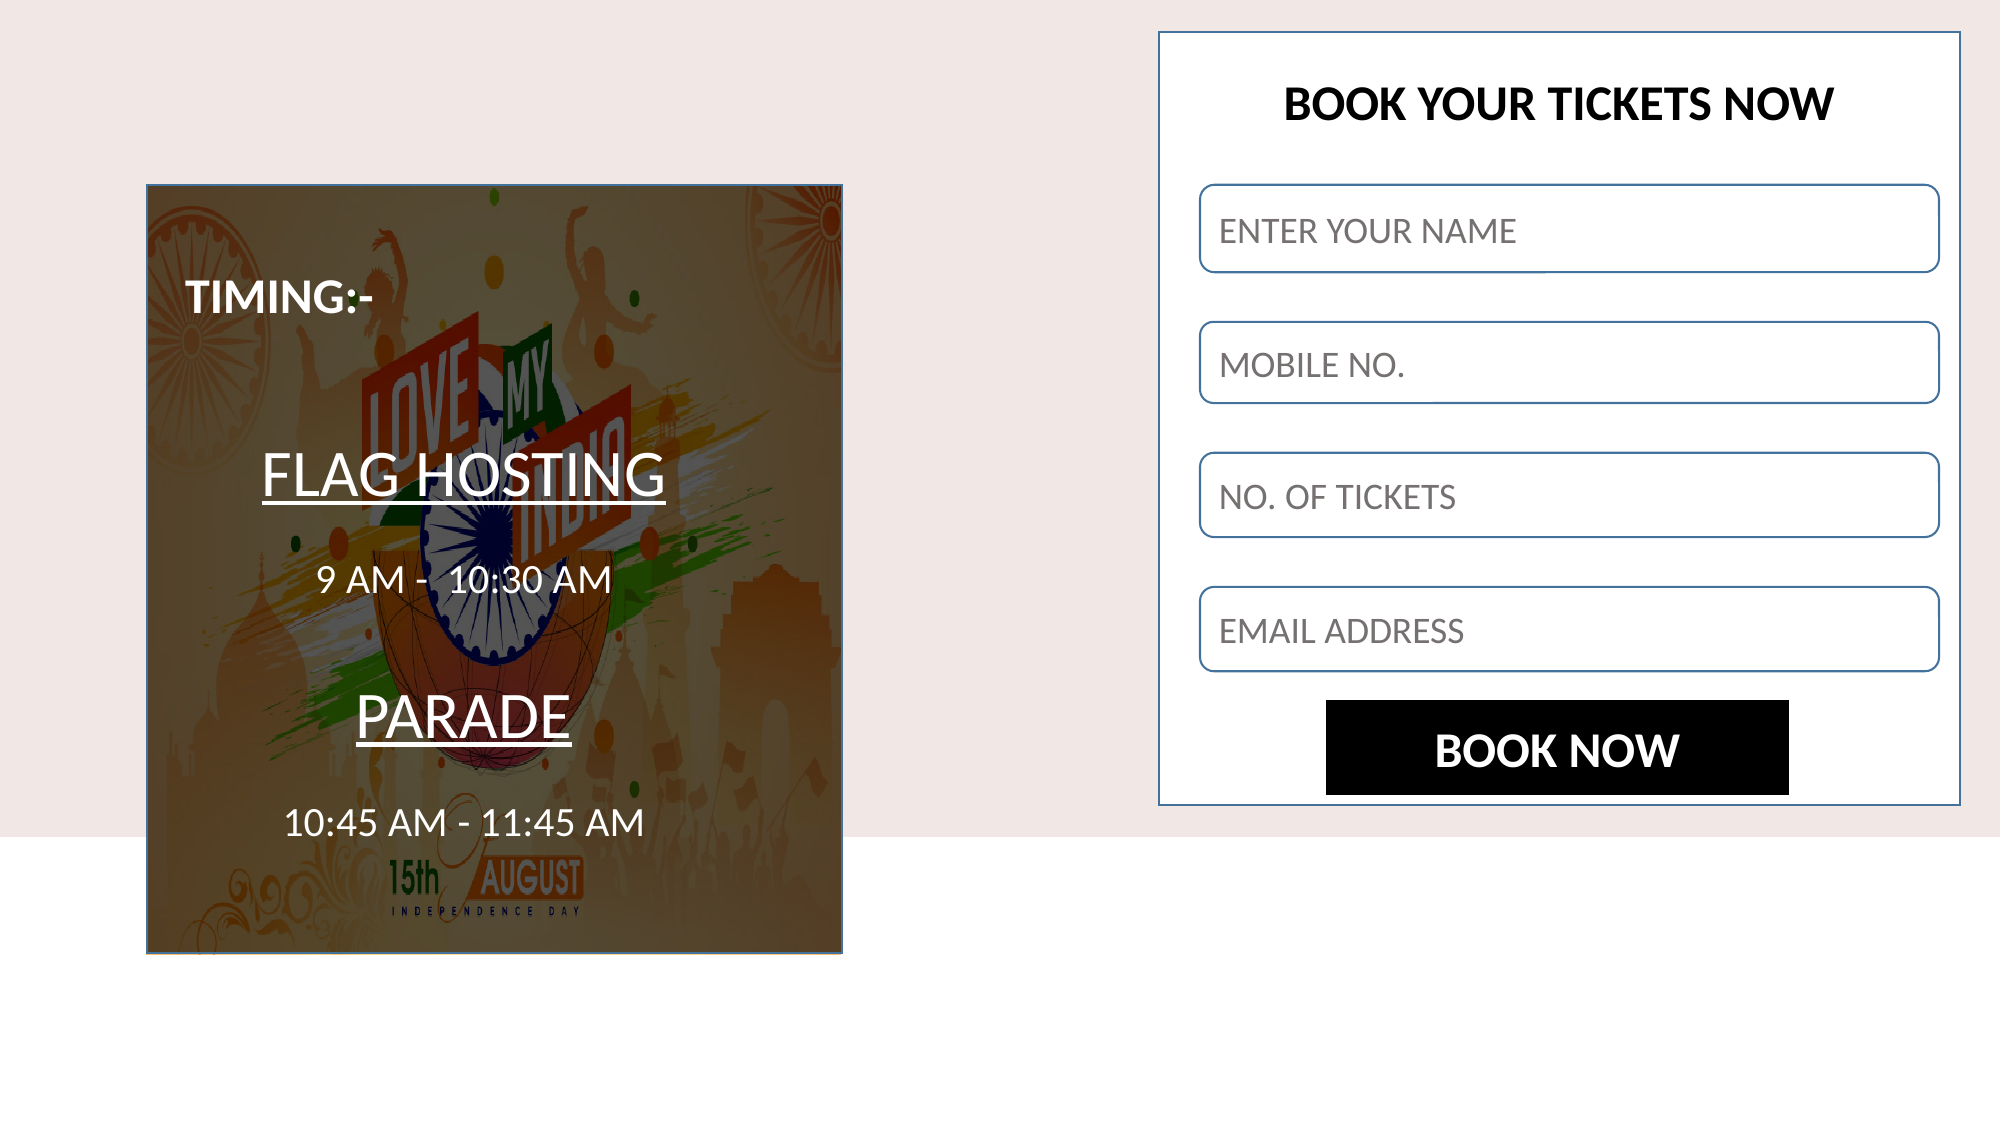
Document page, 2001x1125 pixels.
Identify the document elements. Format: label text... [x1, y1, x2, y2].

text_box [0, 0, 2000, 838]
picture [146, 184, 841, 956]
text_box NO. OF TICKETS [1198, 451, 1941, 539]
text_box [1158, 31, 1961, 806]
text_box ENTER YOUR NAME [1198, 183, 1941, 274]
text_box BOOK YOUR TICKETS NOW [1179, 44, 1940, 157]
text_box BOOK NOW [1325, 699, 1790, 796]
text_box MOBILE NO. [1198, 320, 1941, 405]
text_box EMAIL ADDRESS [1198, 585, 1941, 673]
